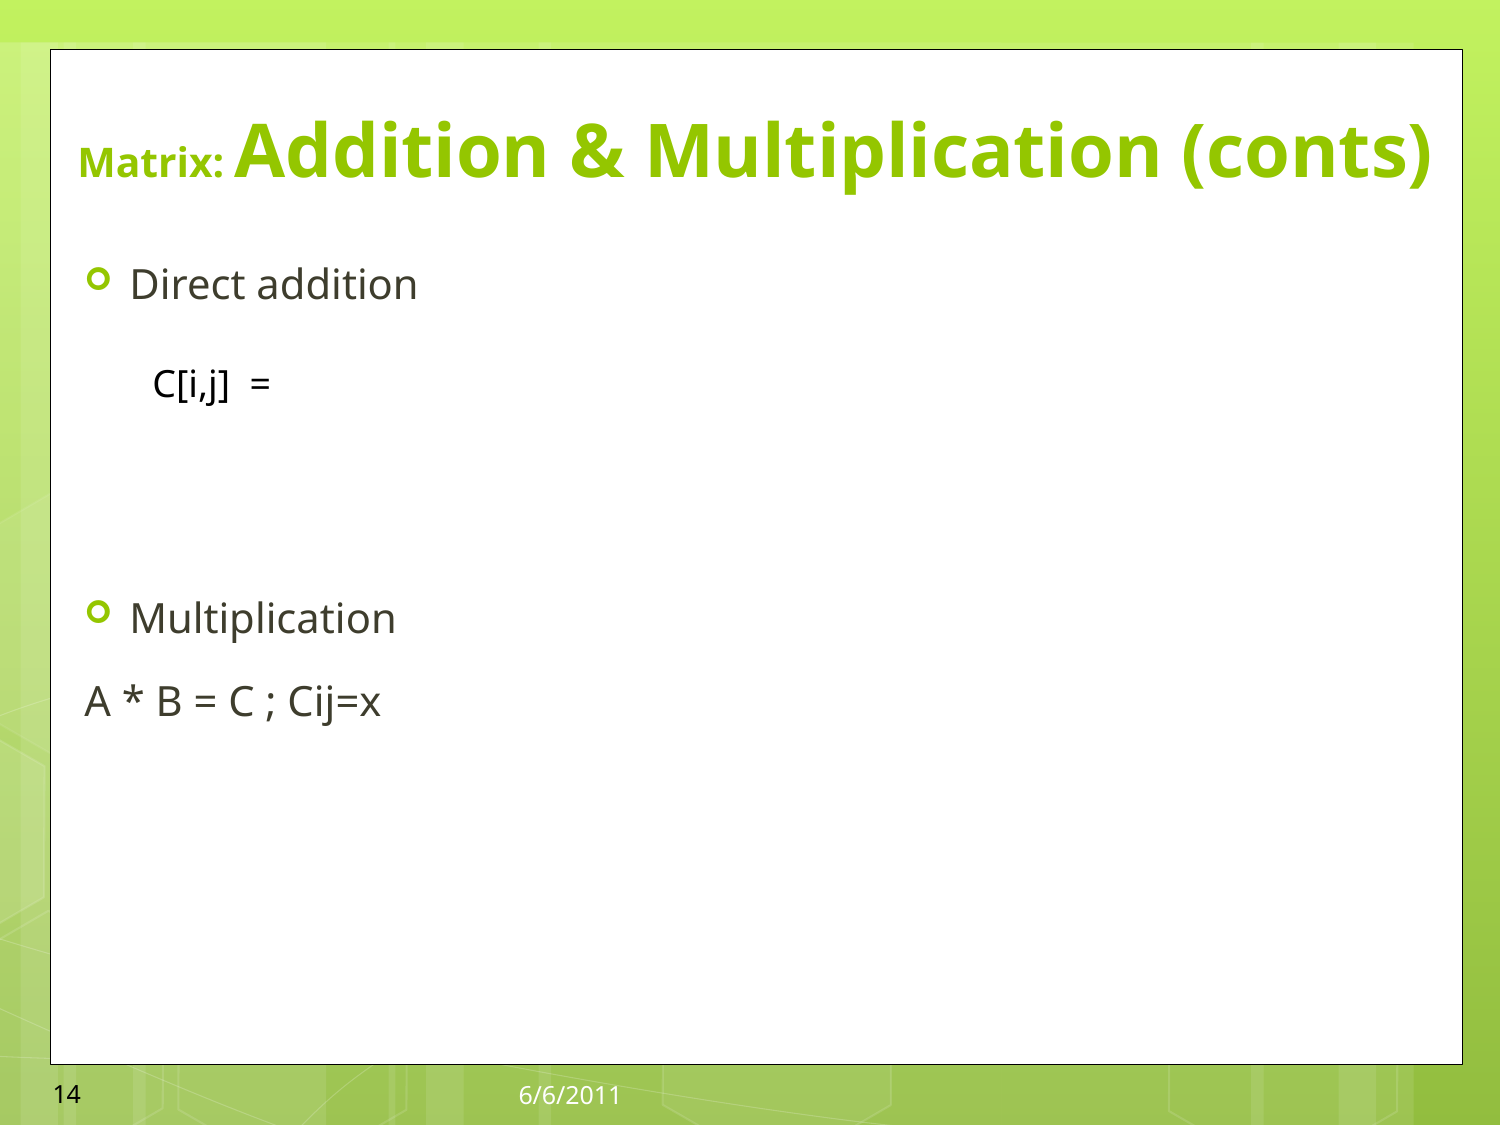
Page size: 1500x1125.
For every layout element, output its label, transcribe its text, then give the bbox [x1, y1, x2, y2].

slide_number 14 [37, 1065, 256, 1125]
title Matrix: Addition & Multiplication (conts) [62, 50, 1450, 200]
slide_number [287, 1065, 638, 1125]
